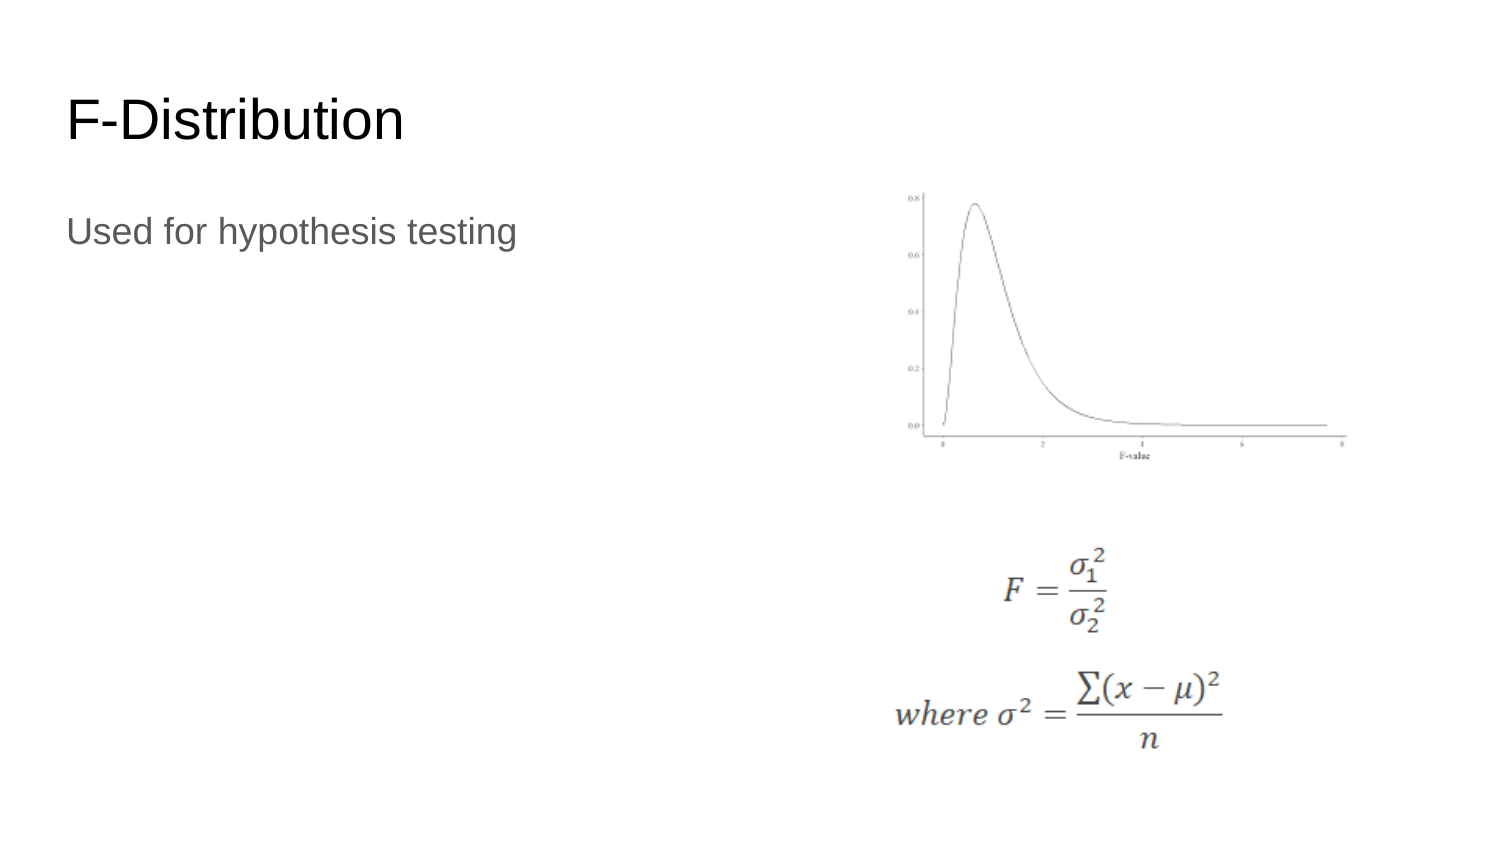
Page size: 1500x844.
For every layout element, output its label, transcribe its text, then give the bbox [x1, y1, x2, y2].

list Used for hypothesis testing [51, 189, 750, 750]
picture [878, 534, 1237, 780]
picture [904, 188, 1352, 465]
title F-Distribution [51, 72, 1449, 167]
